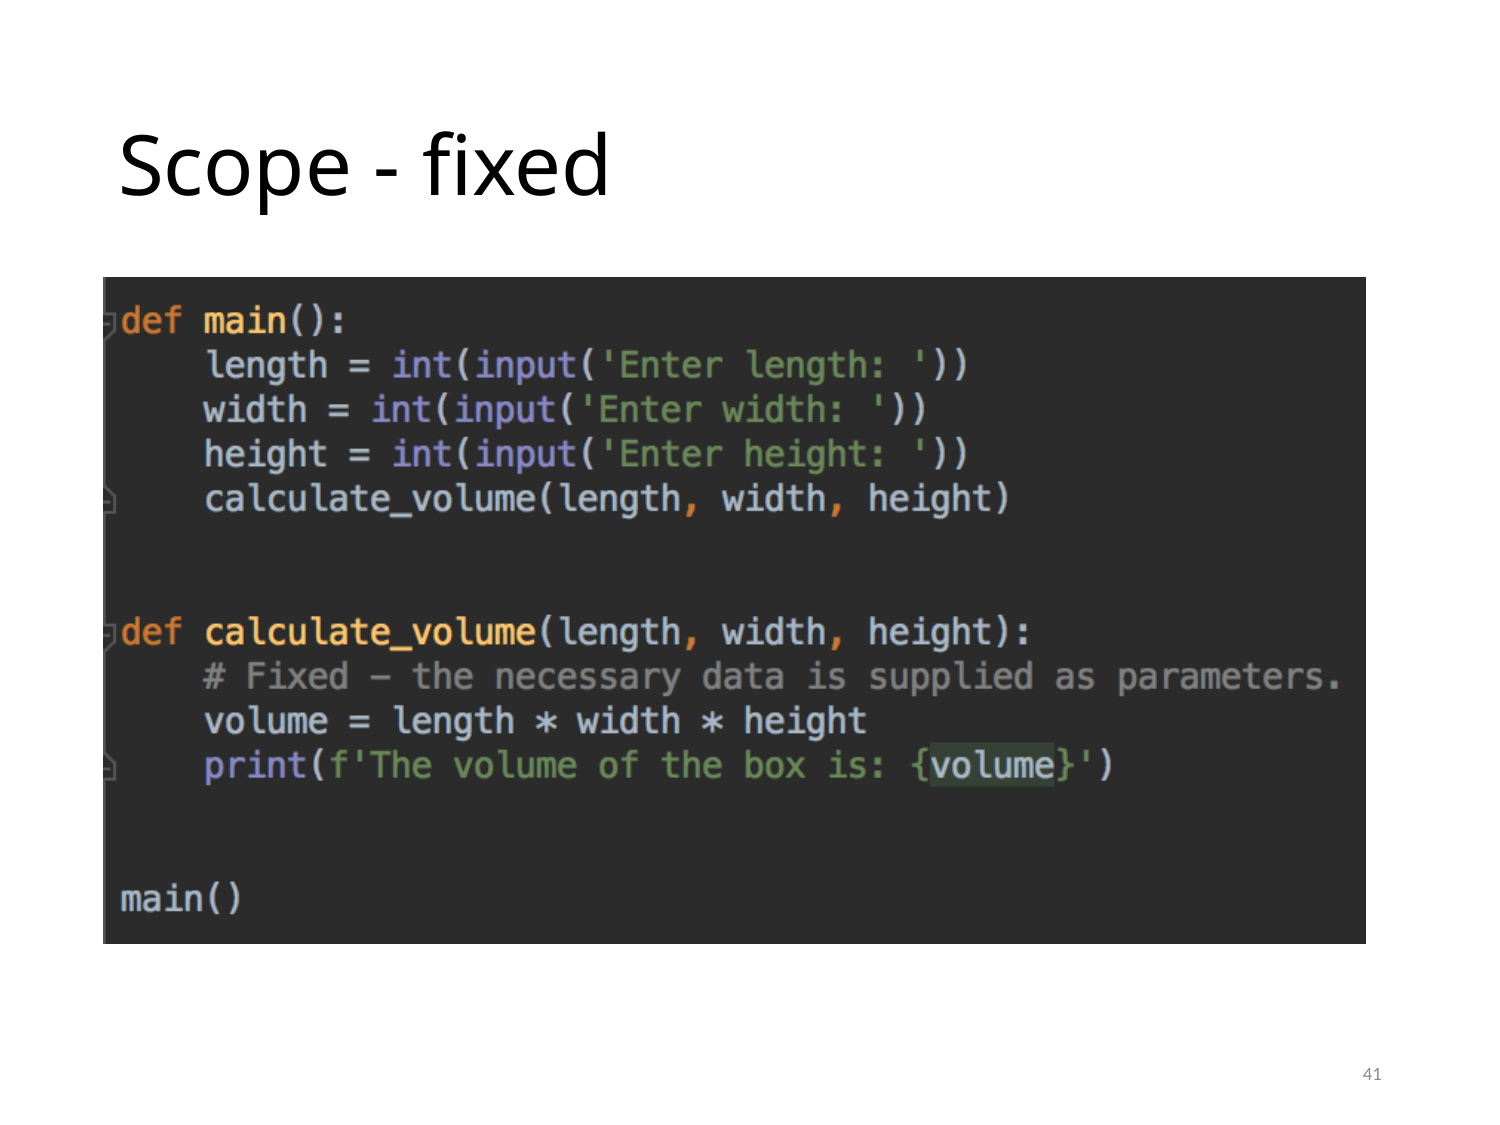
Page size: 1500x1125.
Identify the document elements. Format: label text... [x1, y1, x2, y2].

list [103, 277, 1366, 945]
title Scope - fixed [103, 59, 1397, 278]
slide_number 41 [1059, 1042, 1397, 1103]
